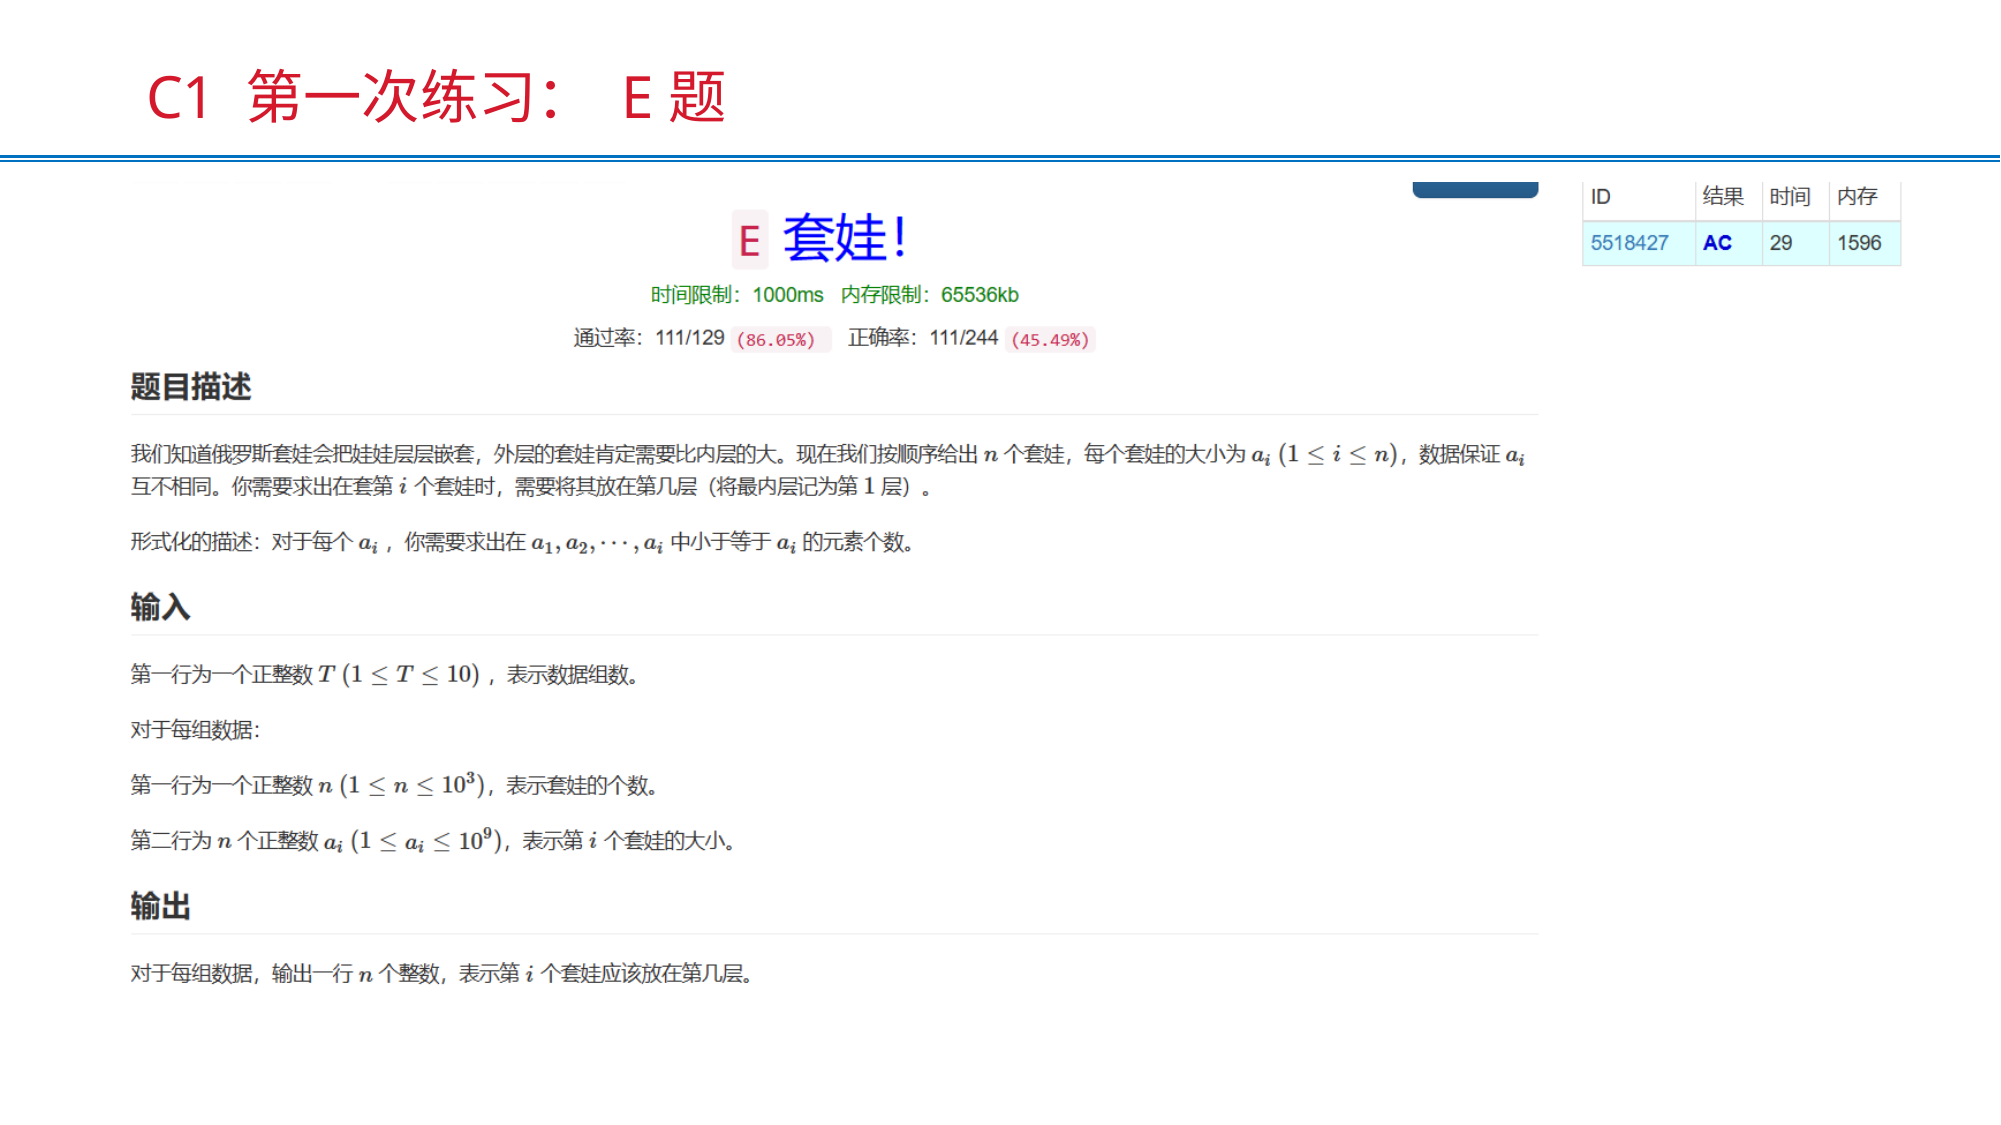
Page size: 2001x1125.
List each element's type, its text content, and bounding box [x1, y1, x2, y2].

picture [97, 182, 1921, 1013]
text_box C1 第一次练习： E题 [131, 52, 1707, 147]
